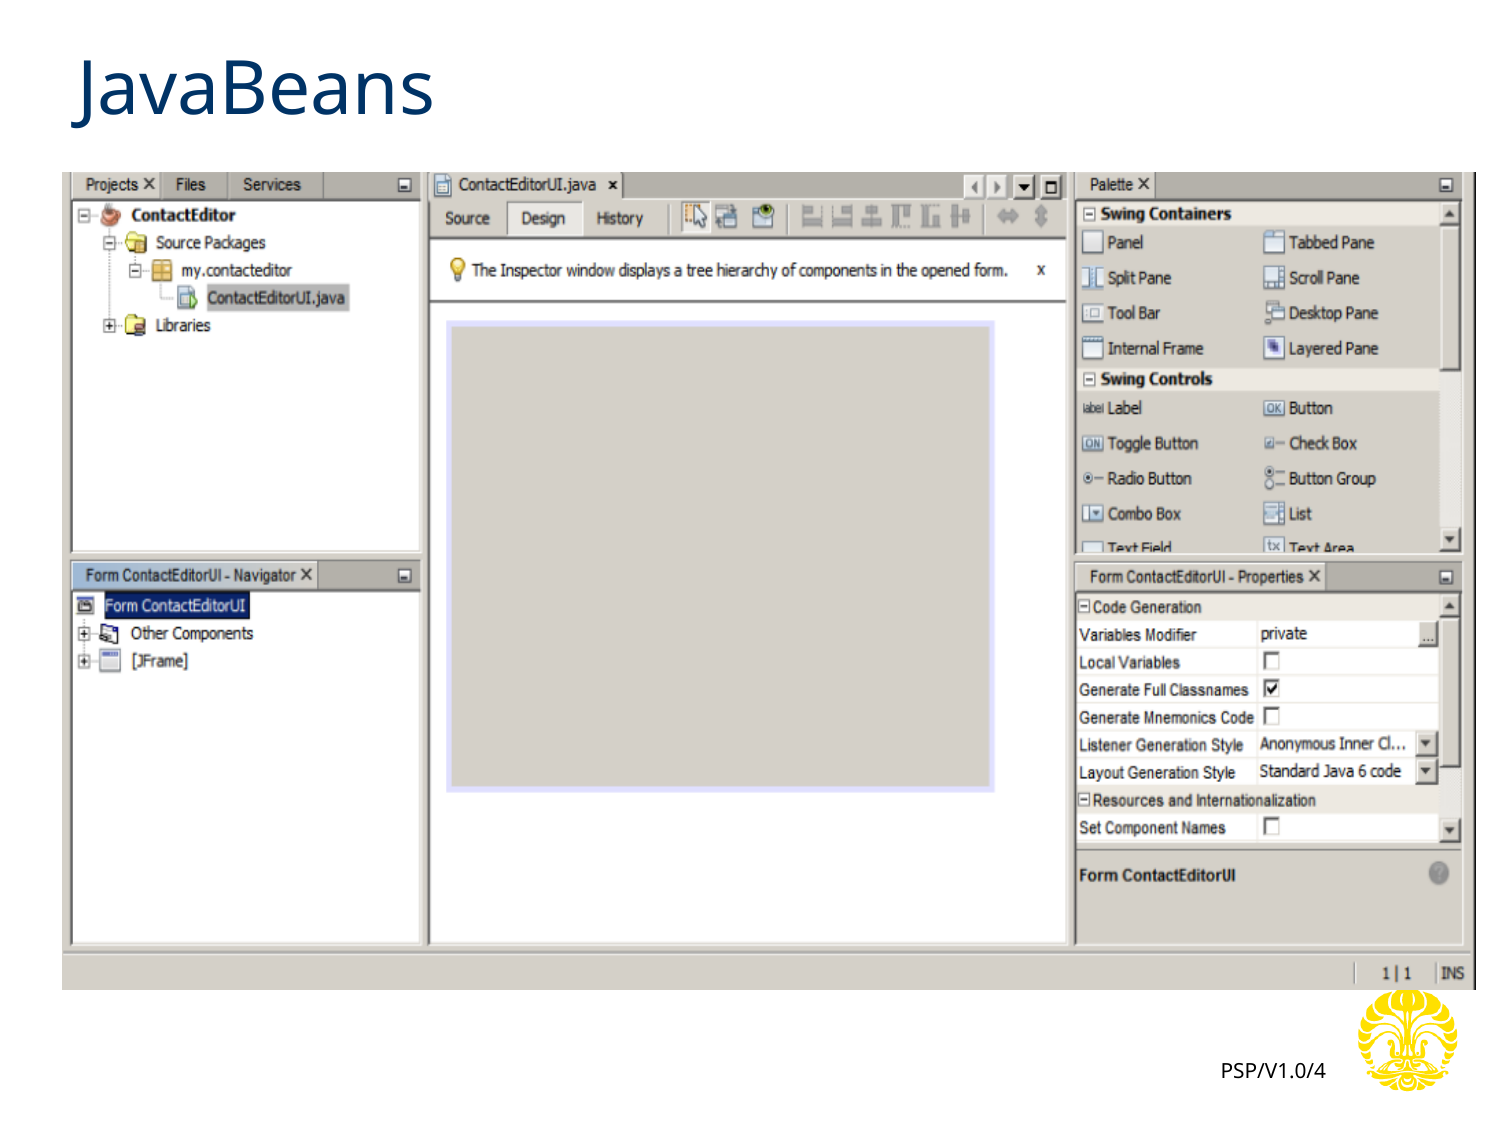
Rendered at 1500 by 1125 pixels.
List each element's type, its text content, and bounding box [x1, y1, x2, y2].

title JavaBeans [62, 32, 1402, 138]
picture [62, 172, 1476, 991]
